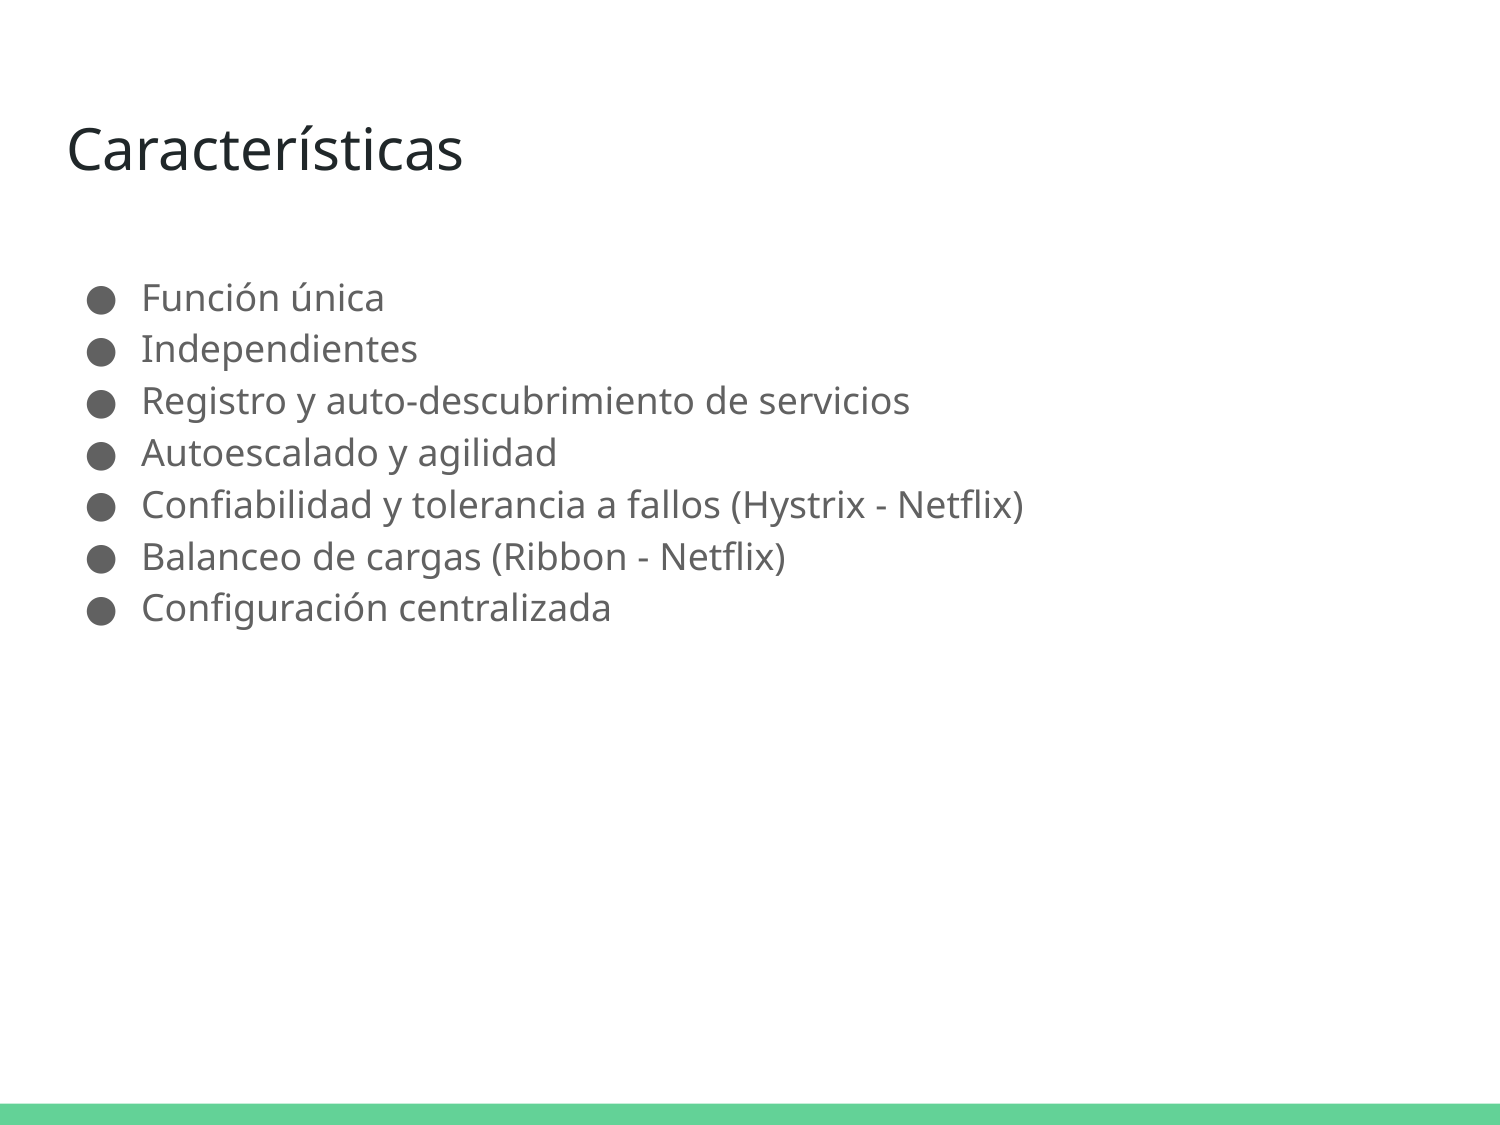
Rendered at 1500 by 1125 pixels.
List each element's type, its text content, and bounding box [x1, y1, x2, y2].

list Función única Independientes Registro y auto-descubrimiento de servicios Autoescalado y agilidad Confiabilidad y tolerancia a fallos (Hystrix - Netflix) Balanceo de cargas (Ribbon - Netflix) Configuración centralizada [51, 252, 1449, 1000]
title Características [51, 97, 1449, 223]
